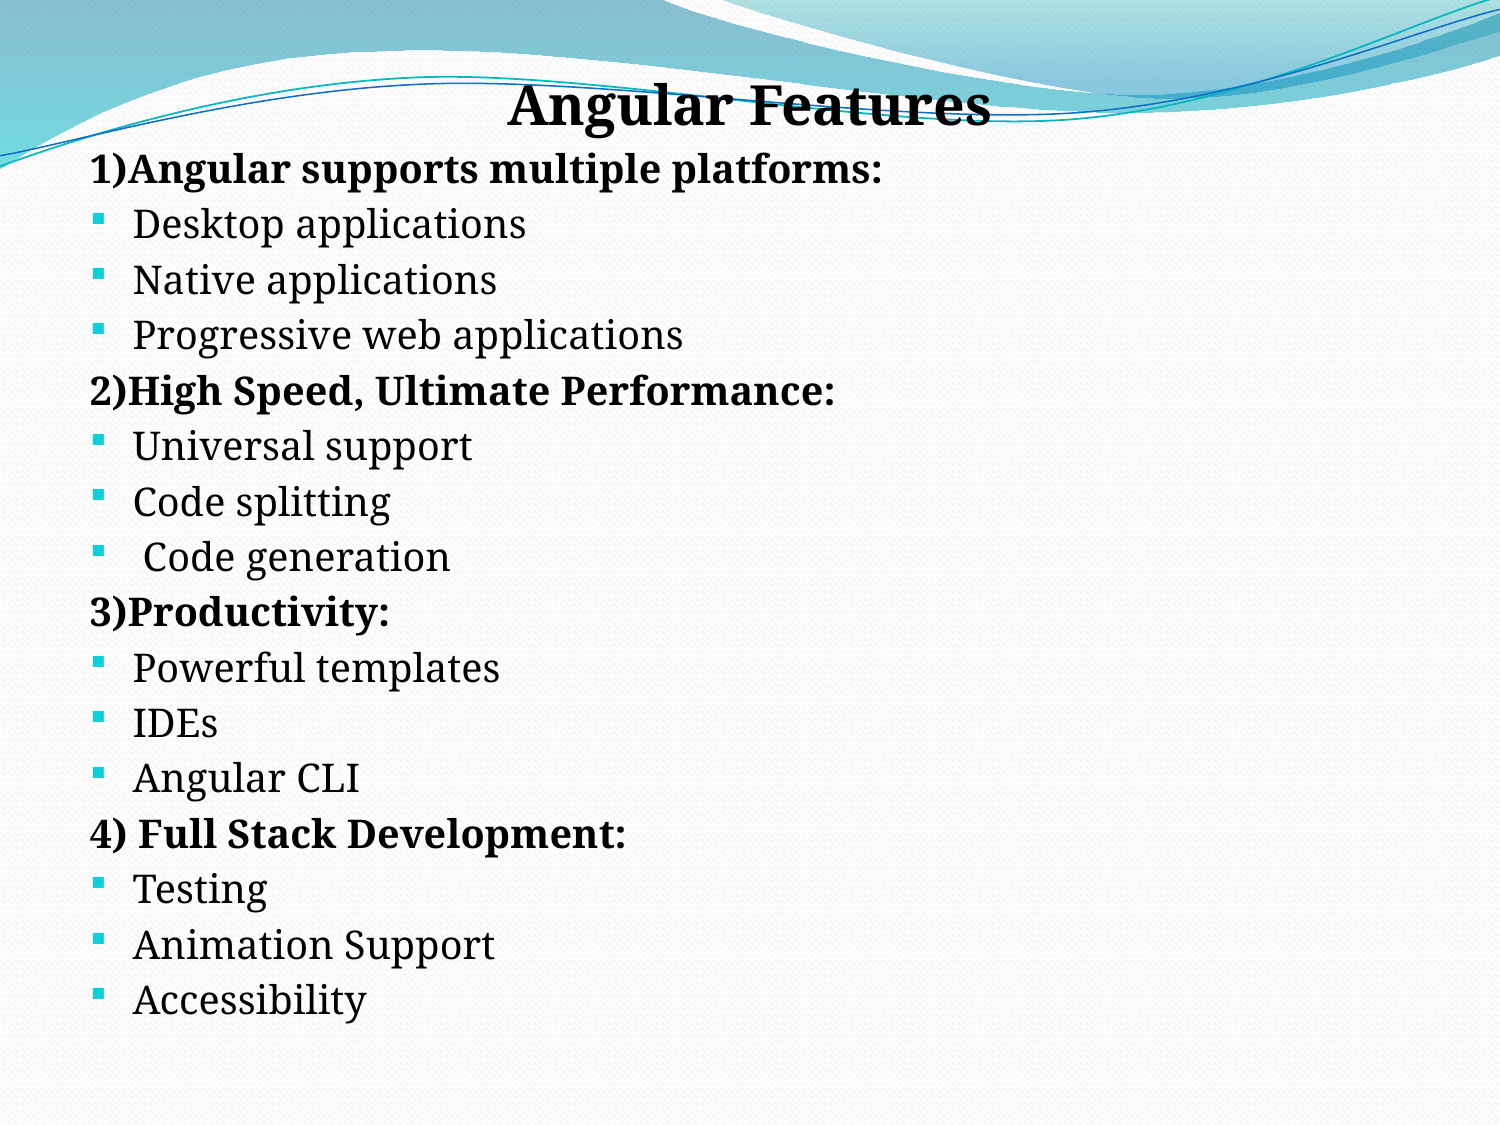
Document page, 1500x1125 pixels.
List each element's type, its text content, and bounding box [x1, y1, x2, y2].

list Angular Features 1)Angular supports multiple platforms: Desktop applications Native applications Progressive web applications 2)High Speed, Ultimate Performance: Universal support Code splitting Code generation 3)Productivity: Powerful templates IDEs Angular CLI 4) Full Stack Development: Testing Animation Support Accessibility [75, 62, 1425, 1038]
